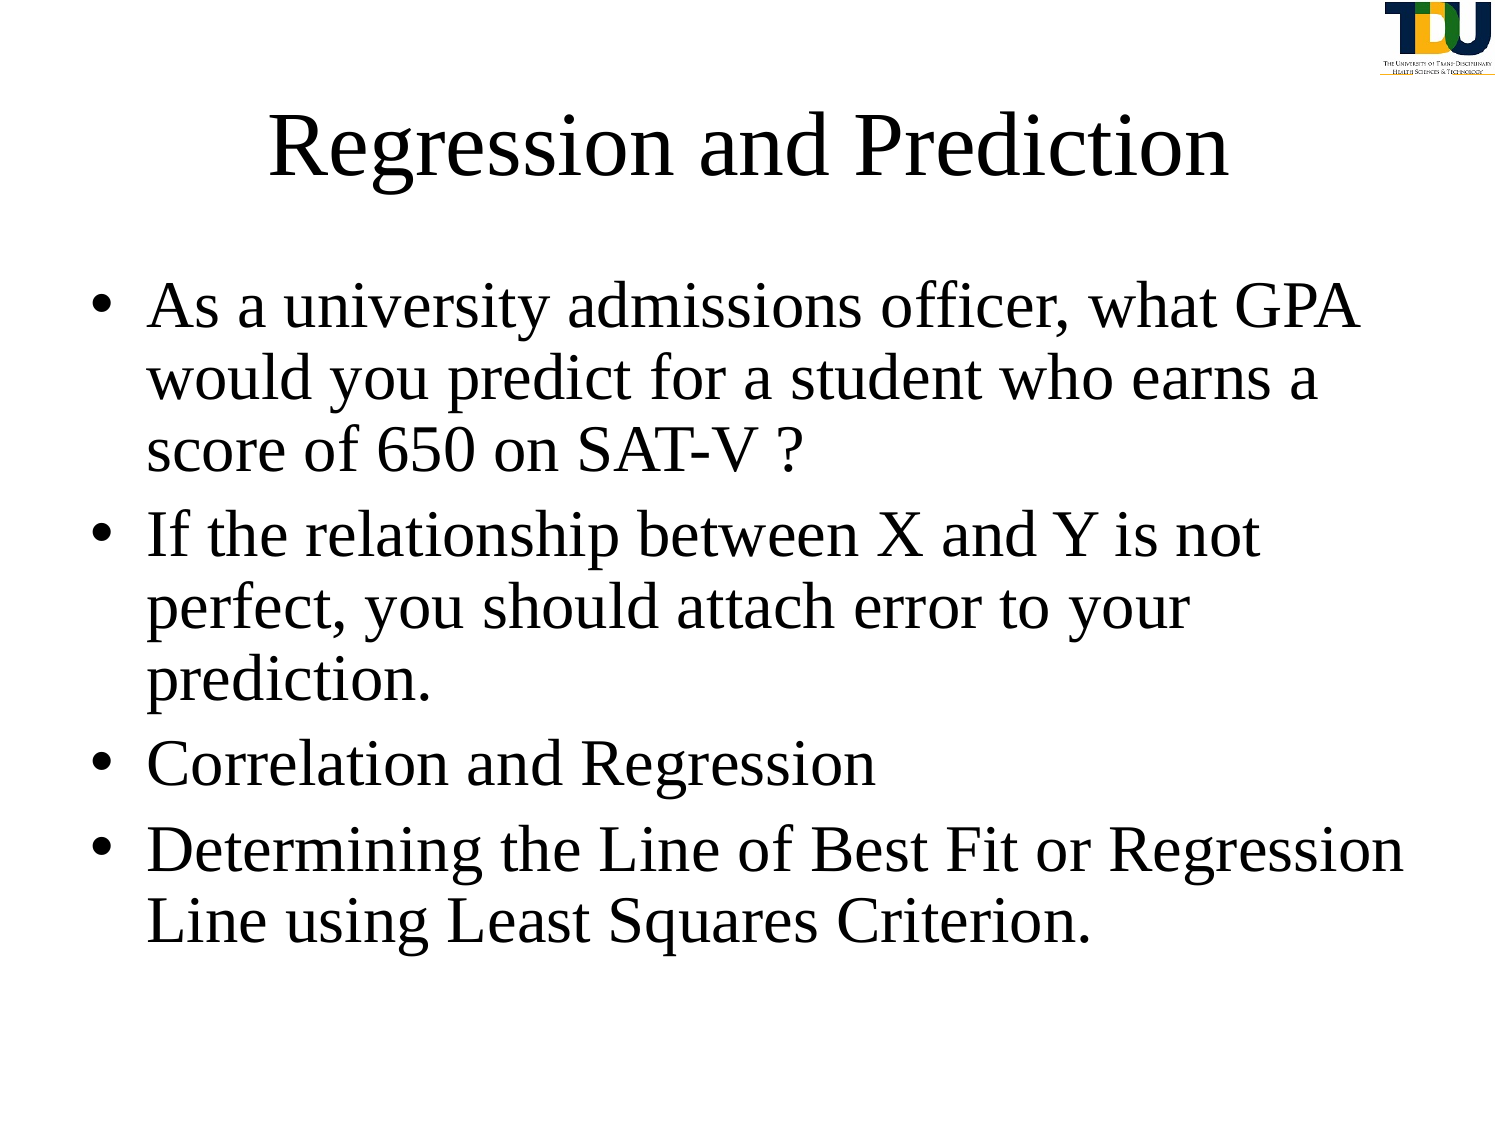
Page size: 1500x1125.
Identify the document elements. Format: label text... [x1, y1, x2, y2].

picture [1376, 0, 1495, 75]
title Regression and Prediction [75, 45, 1425, 233]
list As a university admissions officer, what GPA would you predict for a student who earns a score of 650 on SAT-V ? If the relationship between X and Y is not perfect, you should attach error to your prediction. Correlation and Regression Determining the Line of Best Fit or Regression Line using Least Squares Criterion. [75, 262, 1425, 1005]
